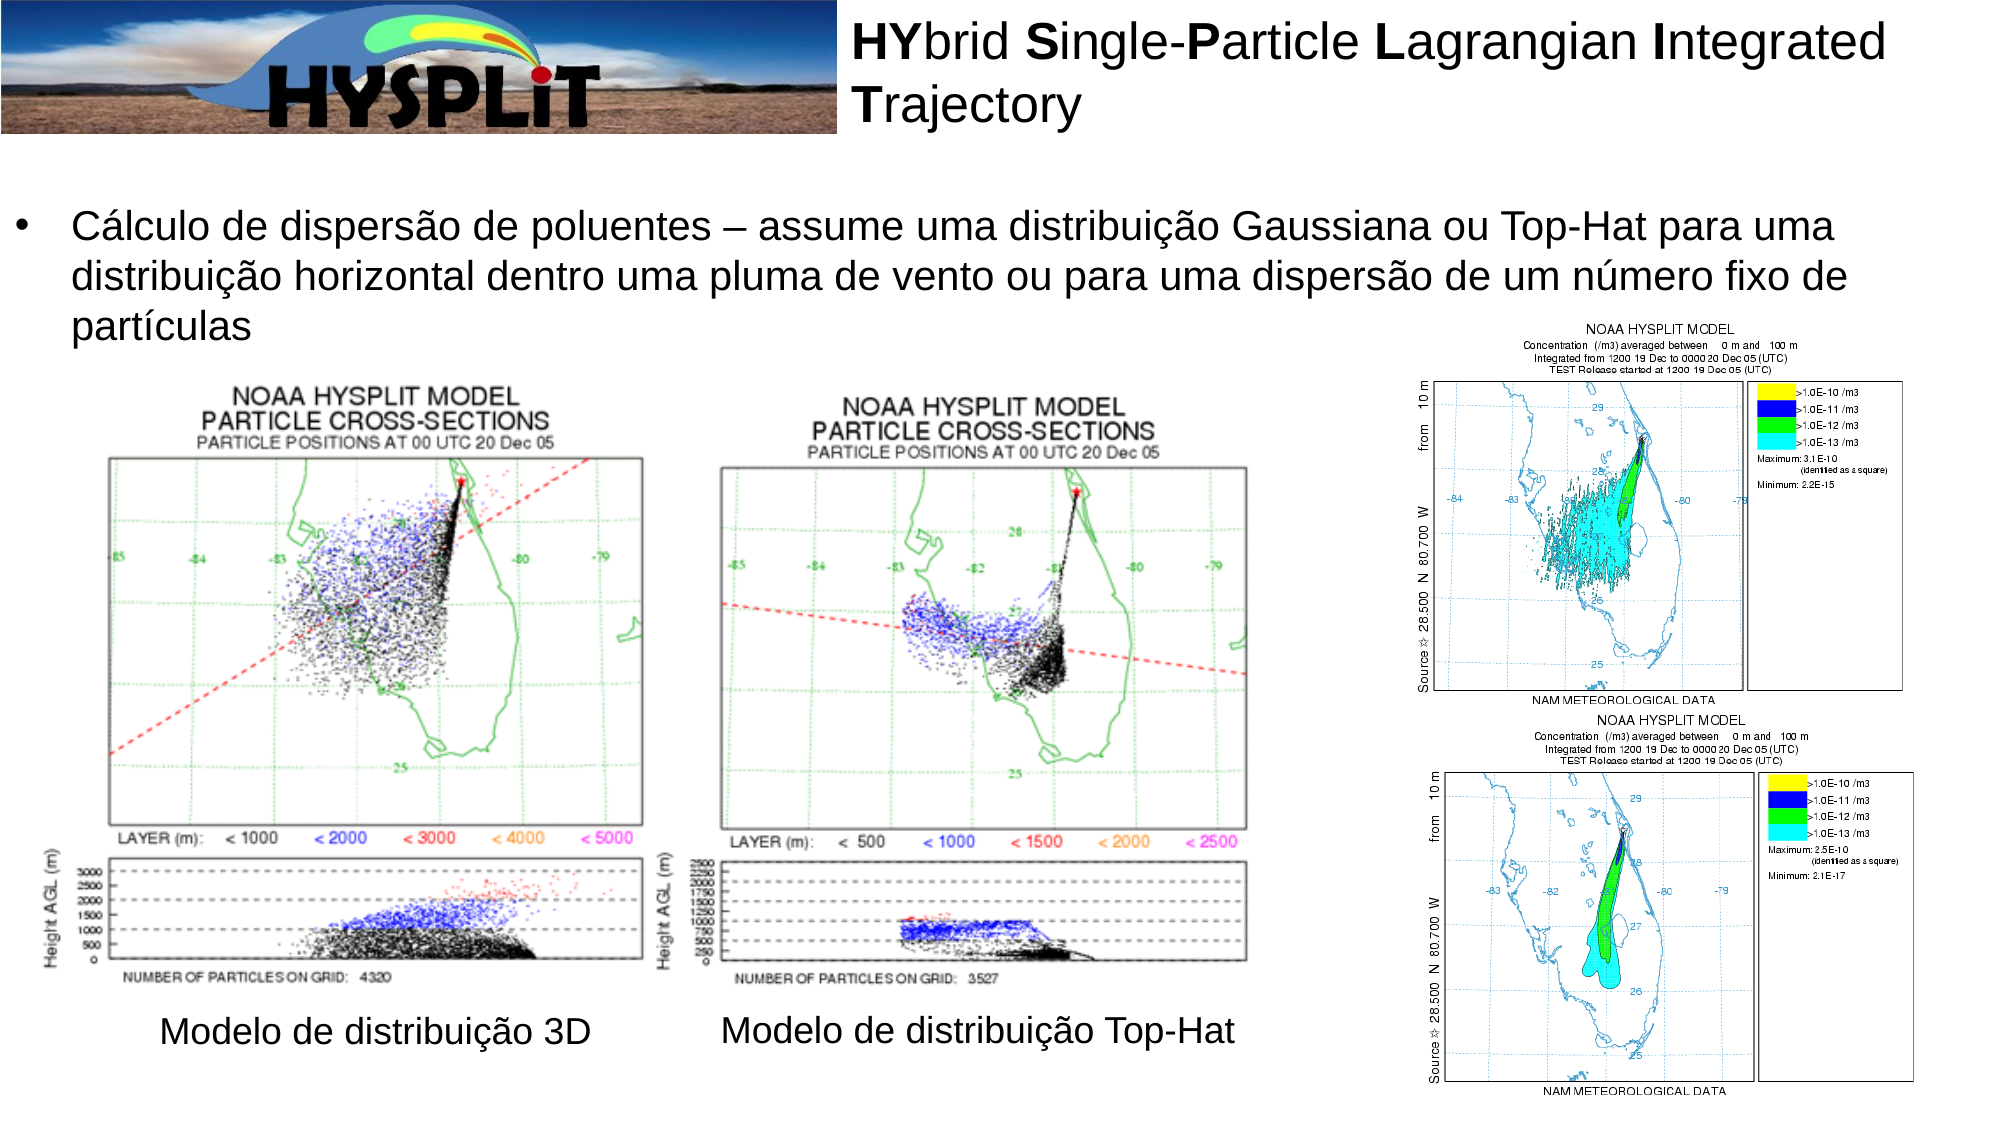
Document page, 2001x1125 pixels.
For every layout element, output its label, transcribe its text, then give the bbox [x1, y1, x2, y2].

text_box Modelo de distribuição Top-Hat [705, 999, 1251, 1059]
picture [1429, 715, 1914, 1095]
picture [0, 0, 837, 134]
text_box Modelo de distribuição 3D [144, 999, 607, 1060]
picture [1418, 324, 1903, 704]
text_box Cálculo de dispersão de poluentes – assume uma distribuição Gaussiana ou Top-Hat para uma distribuição horizontal dentro uma pluma de vento ou para uma dispersão de um número fixo de partículas [0, 191, 2000, 407]
picture [29, 363, 1263, 999]
text_box HYbrid Single-Particle Lagrangian Integrated Trajectory [836, 0, 2000, 140]
